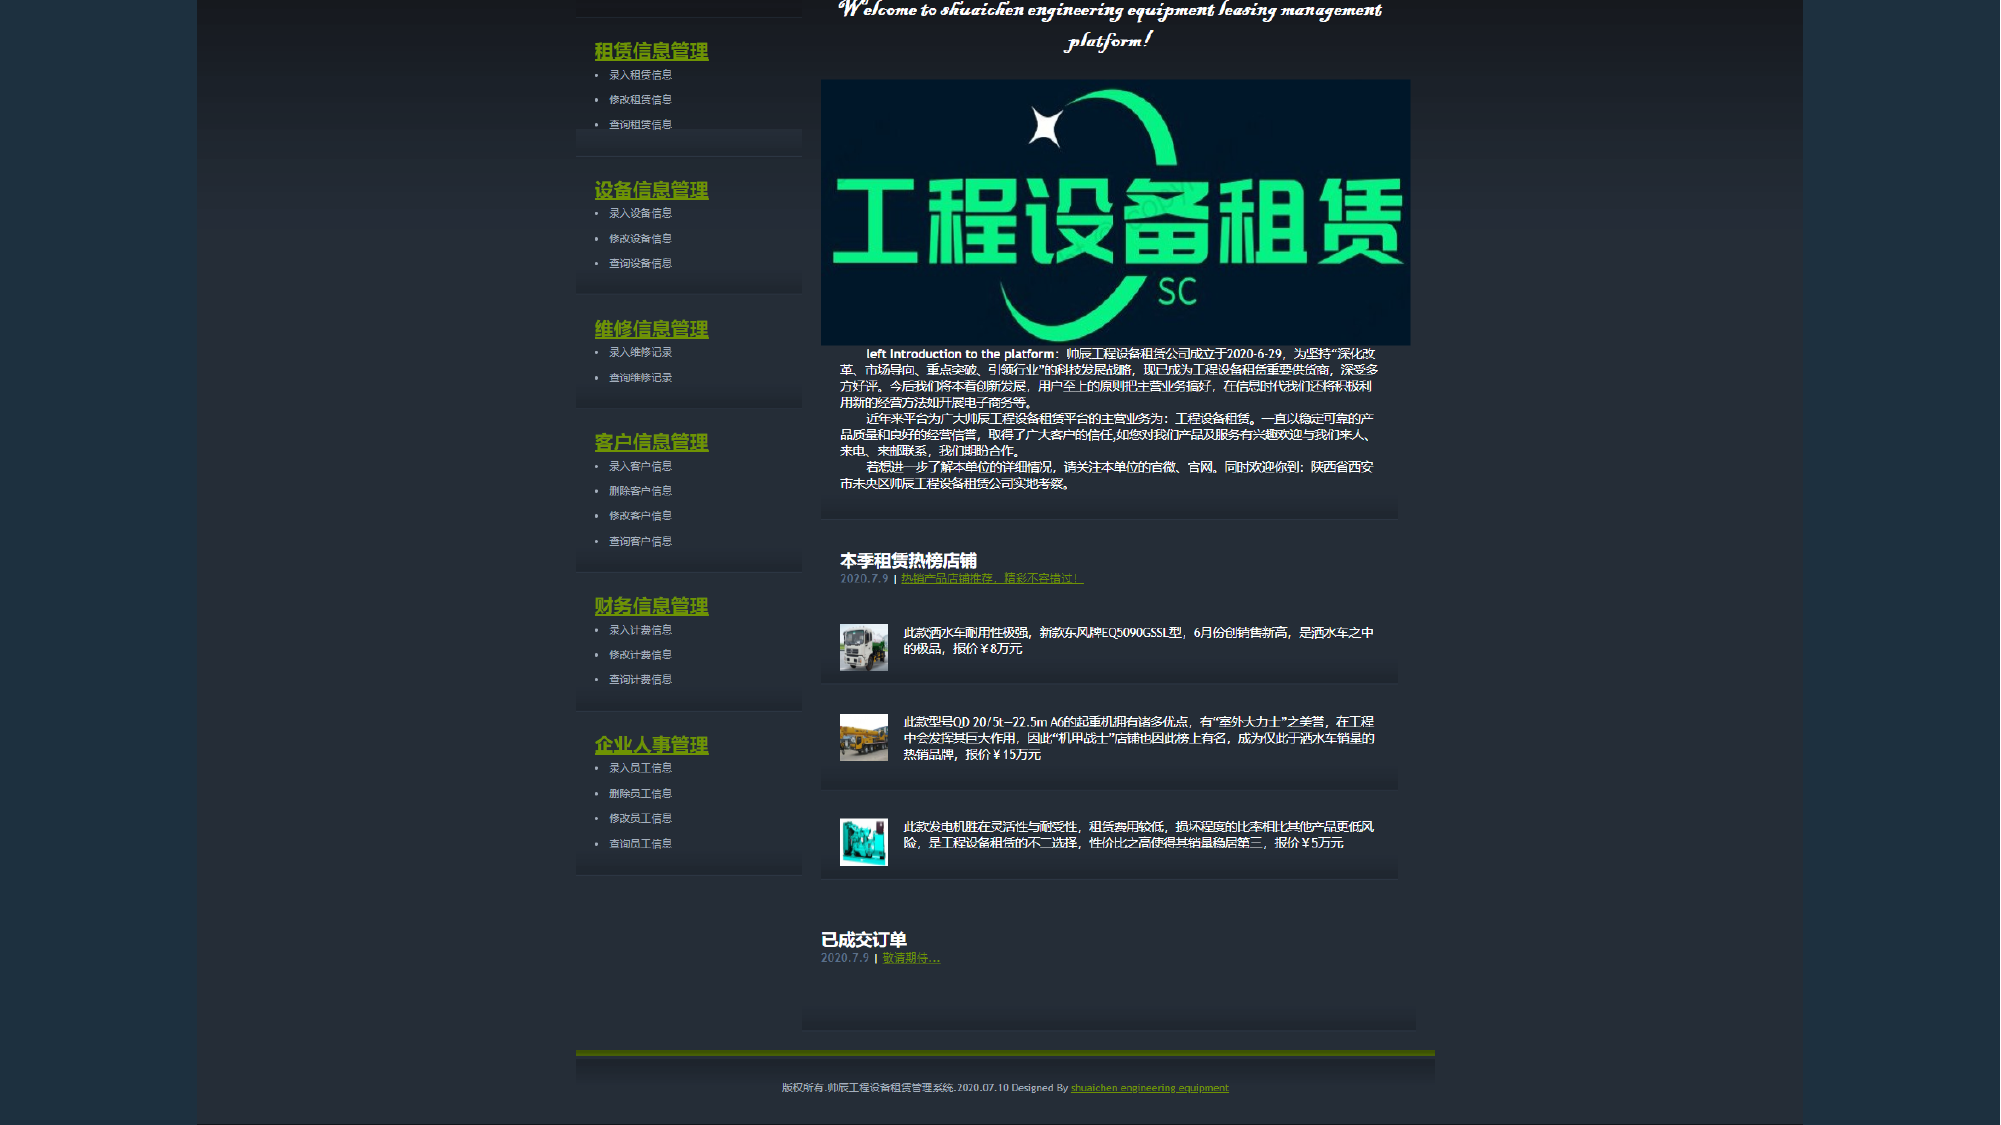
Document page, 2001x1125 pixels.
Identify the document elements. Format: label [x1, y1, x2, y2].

picture [197, 0, 1803, 1125]
